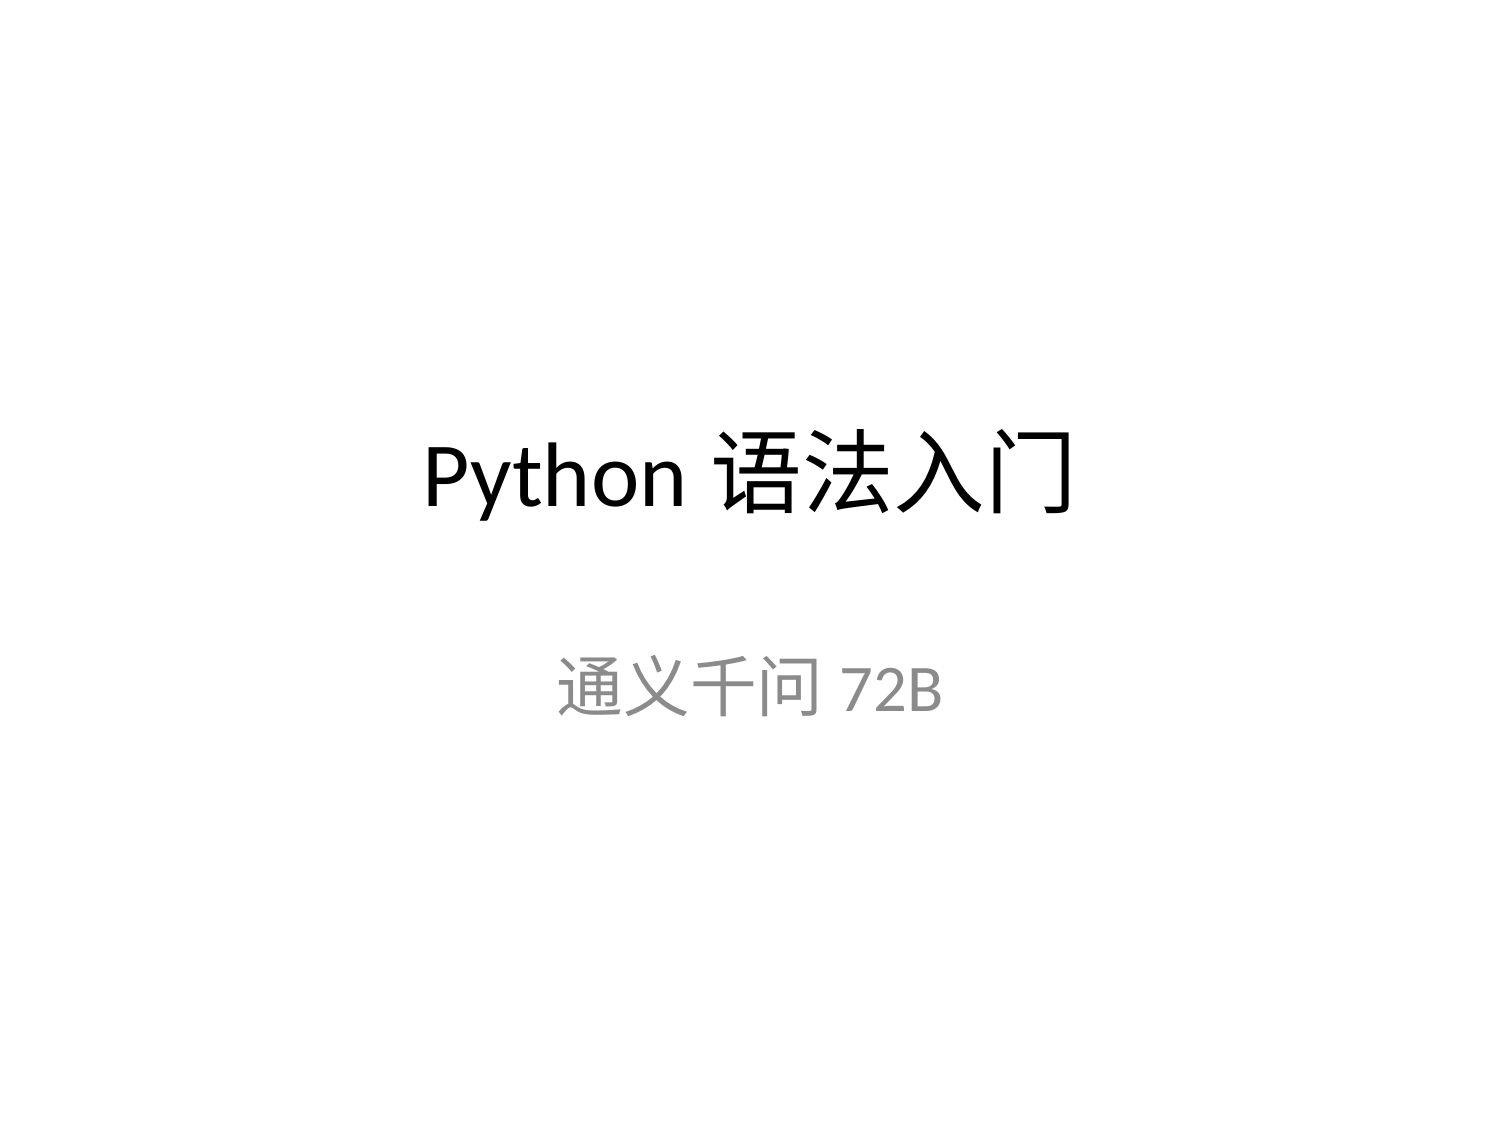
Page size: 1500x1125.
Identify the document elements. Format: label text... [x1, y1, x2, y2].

title Python语法入门 [112, 349, 1388, 591]
subtitle 通义千问72B [225, 637, 1275, 925]
